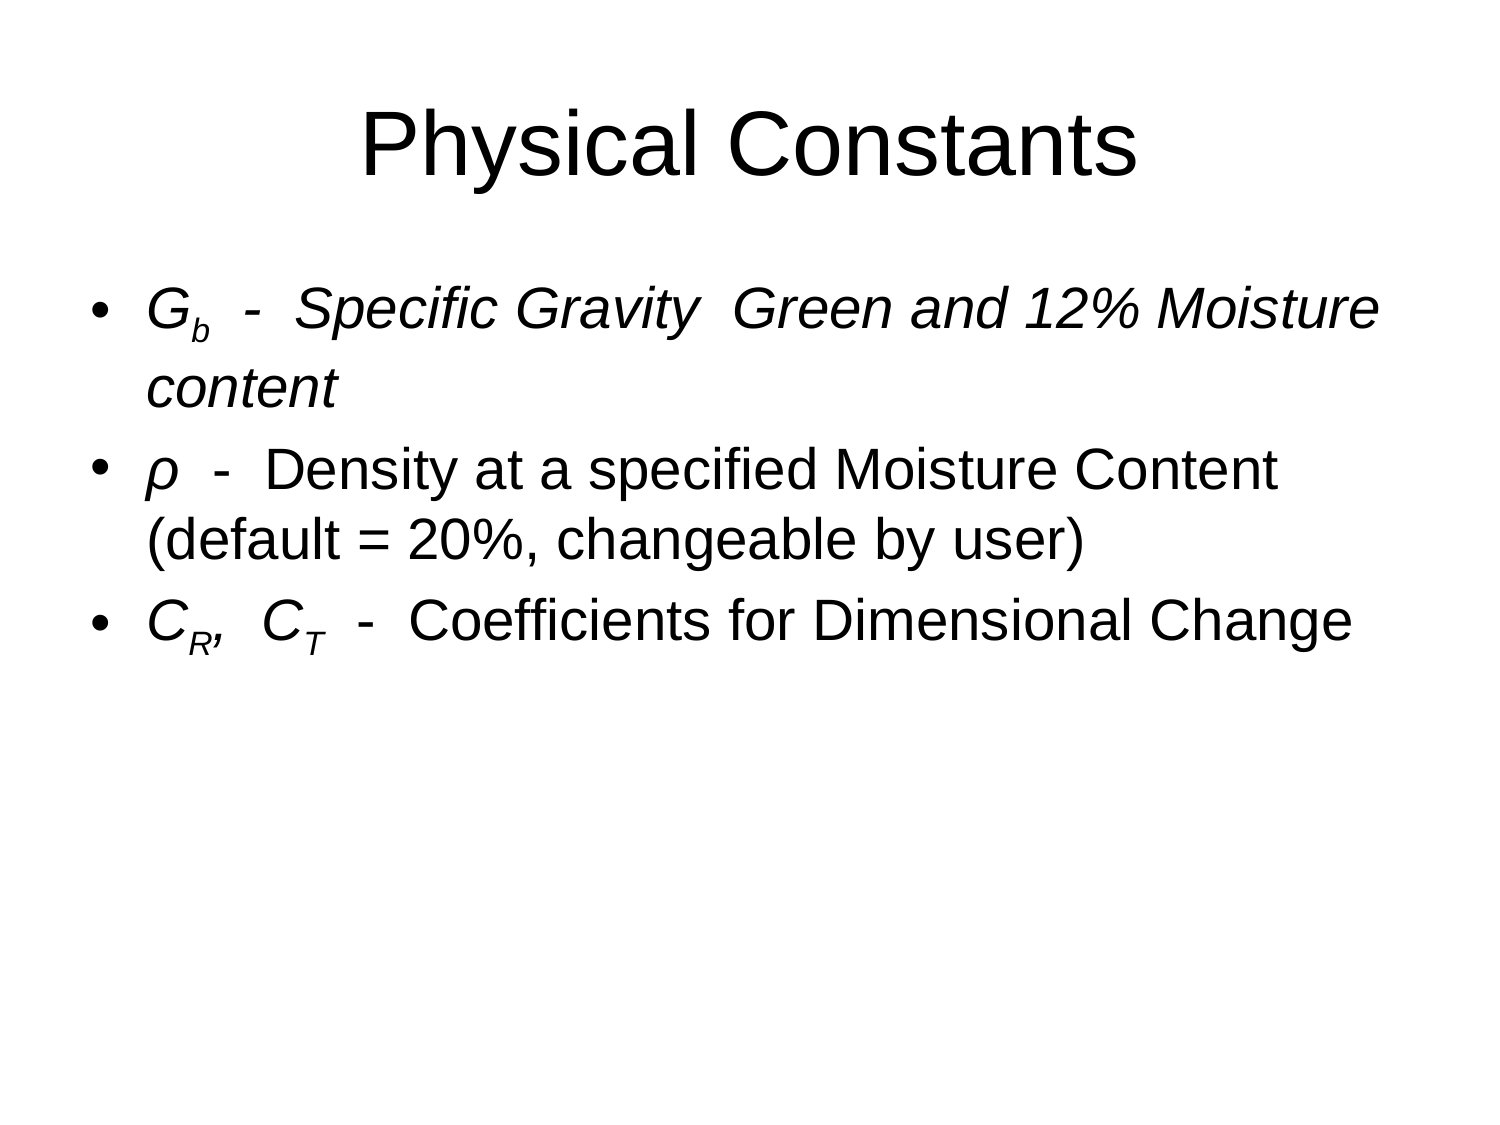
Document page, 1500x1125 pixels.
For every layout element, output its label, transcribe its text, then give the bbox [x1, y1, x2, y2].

list Gb - Specific Gravity Green and 12% Moisture content ρ - Density at a specified Moisture Content (default = 20%, changeable by user) CR, CT - Coefficients for Dimensional Change [75, 262, 1425, 1005]
title Physical Constants [75, 45, 1425, 233]
